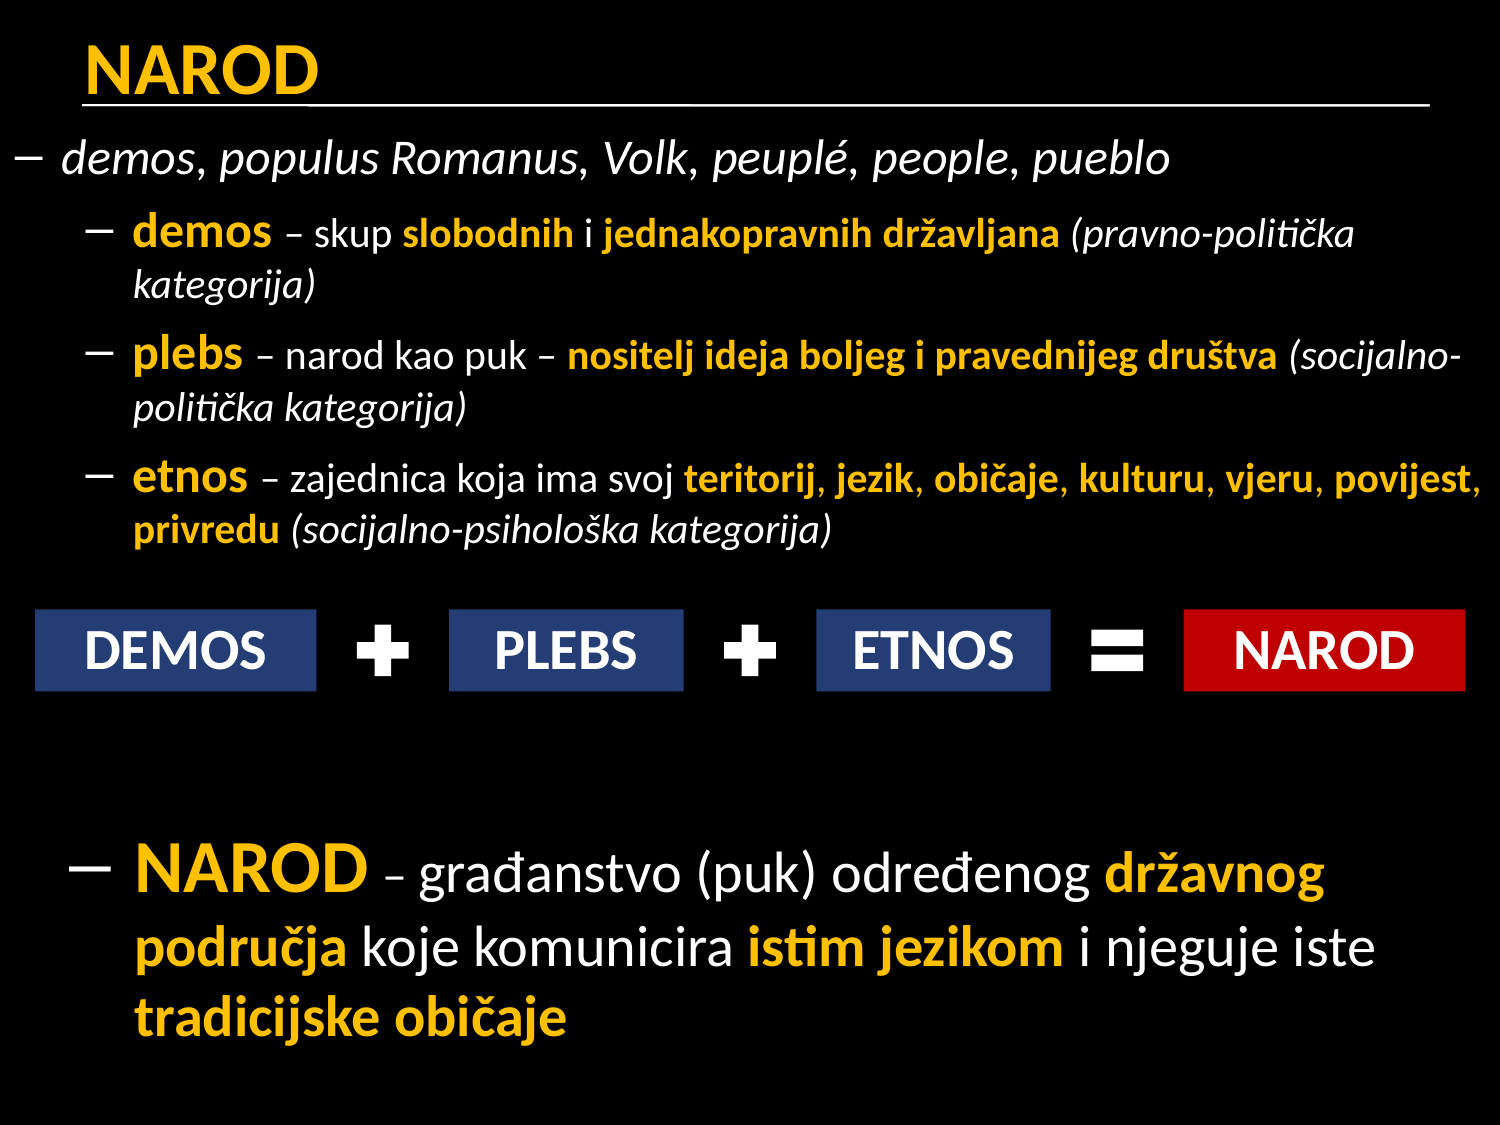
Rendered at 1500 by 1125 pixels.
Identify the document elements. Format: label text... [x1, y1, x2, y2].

title NAROD [70, 11, 1500, 106]
text_box DEMOS [33, 607, 318, 693]
text_box [722, 622, 778, 678]
text_box [355, 622, 411, 678]
text_box NAROD – građanstvo (puk) određenog državnog područja koje komunicira istim jezikom i njeguje iste tradicijske običaje [54, 810, 1465, 1056]
text_box PLEBS [447, 607, 686, 693]
text_box [1089, 652, 1145, 673]
text_box [1089, 628, 1145, 648]
text_box demos, populus Romanus, Volk, peuplé, people, pueblo demos – skup slobodnih i jednakopravnih državljana (pravno-politička kategorija) plebs – narod kao puk – nositelj ideja boljeg i pravednijeg društva (socijalno-politička kategorija) etnos – zajednica koja ima svoj teritorij, jezik, običaje, kulturu, vjeru, povijest, privredu (socijalno-psihološka kategorija) [0, 117, 1500, 563]
text_box ETNOS [814, 607, 1053, 693]
text_box NAROD [1181, 607, 1467, 693]
